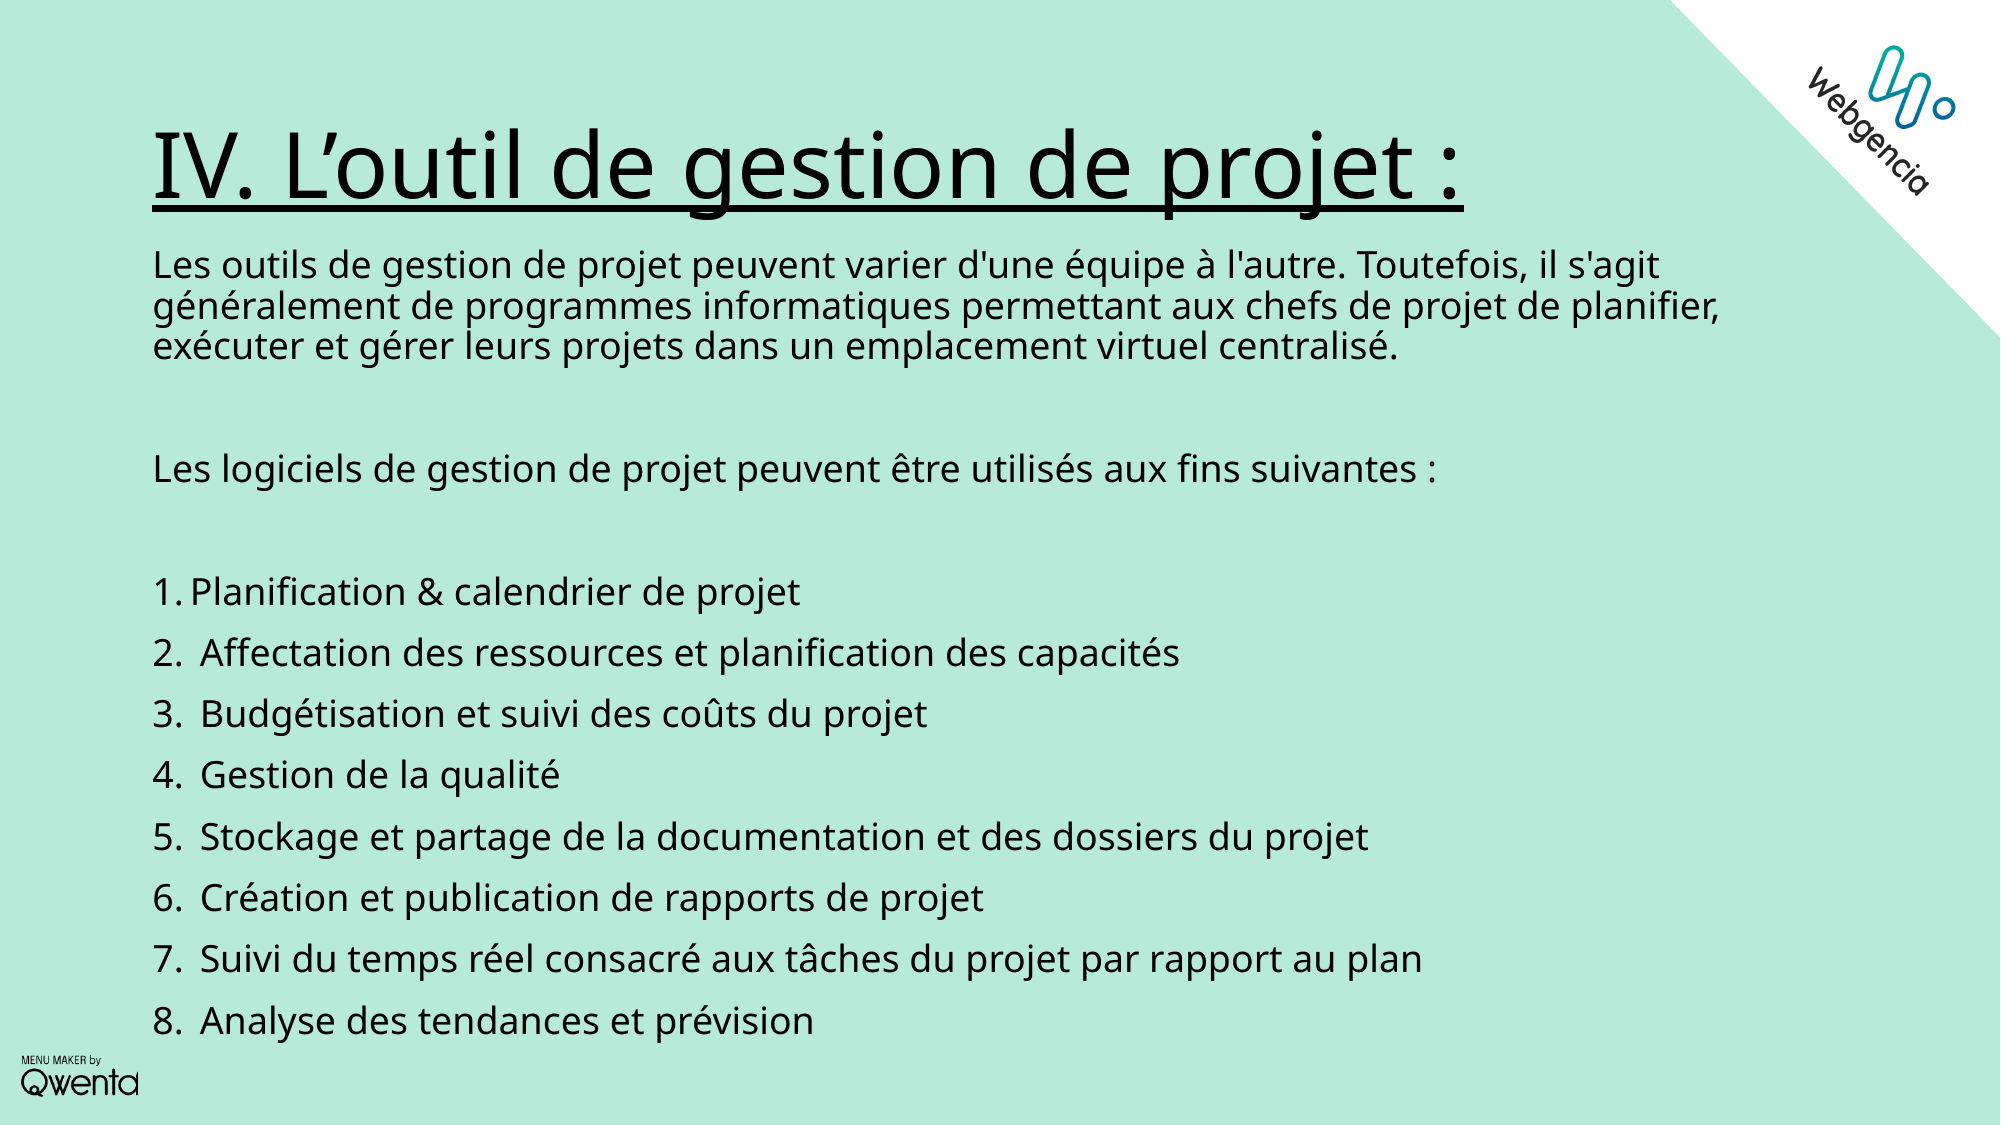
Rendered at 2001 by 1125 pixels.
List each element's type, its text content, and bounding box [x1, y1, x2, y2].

text_box [1669, 0, 2000, 338]
picture [1786, 4, 1995, 214]
list Les outils de gestion de projet peuvent varier d'une équipe à l'autre. Toutefois, il s'agit généralement de programmes informatiques permettant aux chefs de projet de planifier, exécuter et gérer leurs projets dans un emplacement virtuel centralisé. Les logiciels de gestion de projet peuvent être utilisés aux fins suivantes : Planification & calendrier de projet Affectation des ressources et planification des capacités Budgétisation et suivi des coûts du projet Gestion de la qualité Stockage et partage de la documentation et des dossiers du projet Création et publication de rapports de projet Suivi du temps réel consacré aux tâches du projet par rapport au plan Analyse des tendances et prévision [137, 239, 1863, 1056]
picture [20, 1055, 138, 1097]
title IV. L’outil de gestion de projet : [137, 59, 1863, 239]
